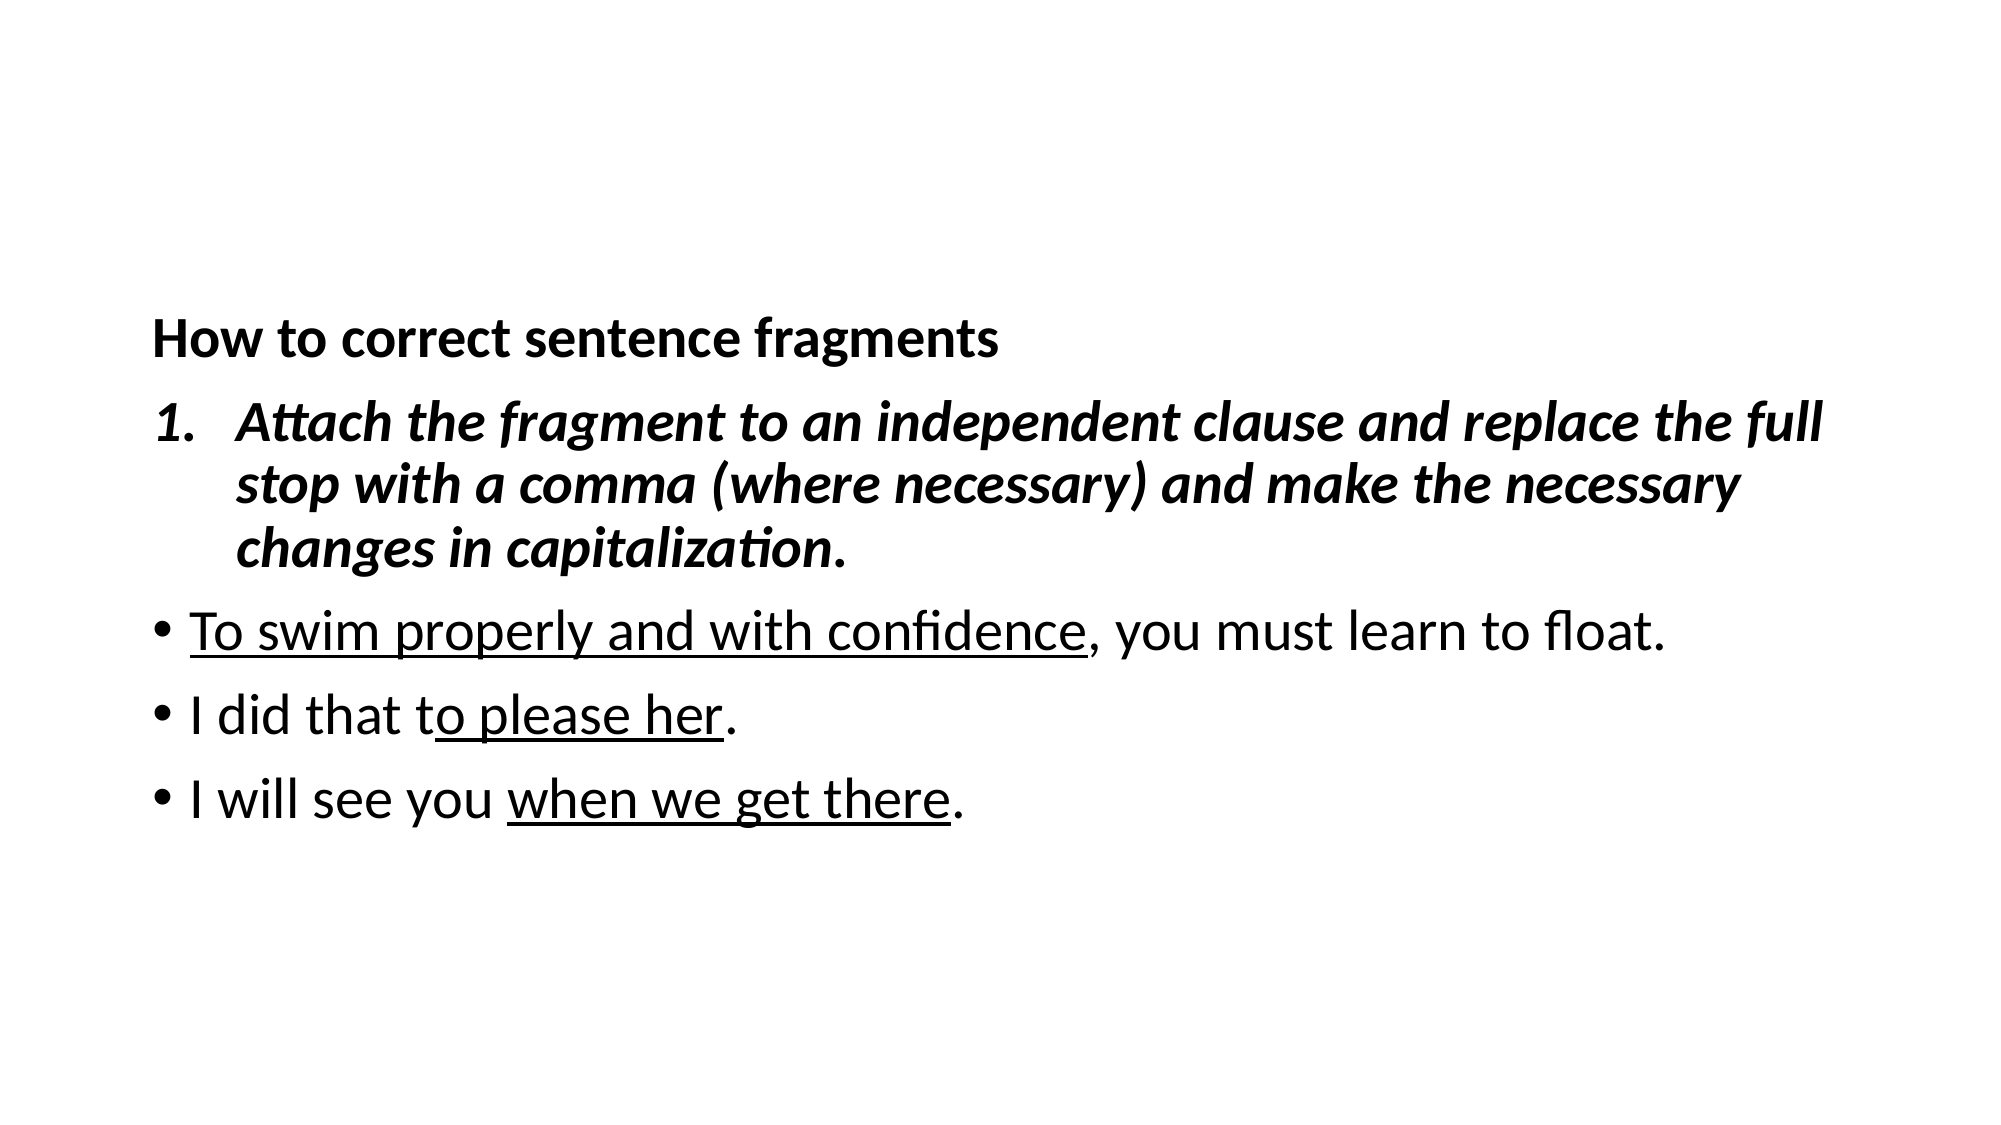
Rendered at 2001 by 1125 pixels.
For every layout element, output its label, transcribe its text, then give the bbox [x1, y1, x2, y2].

list How to correct sentence fragments Attach the fragment to an independent clause and replace the full stop with a comma (where necessary) and make the necessary changes in capitalization. To swim properly and with confidence, you must learn to float. I did that to please her. I will see you when we get there. [137, 299, 1863, 1014]
